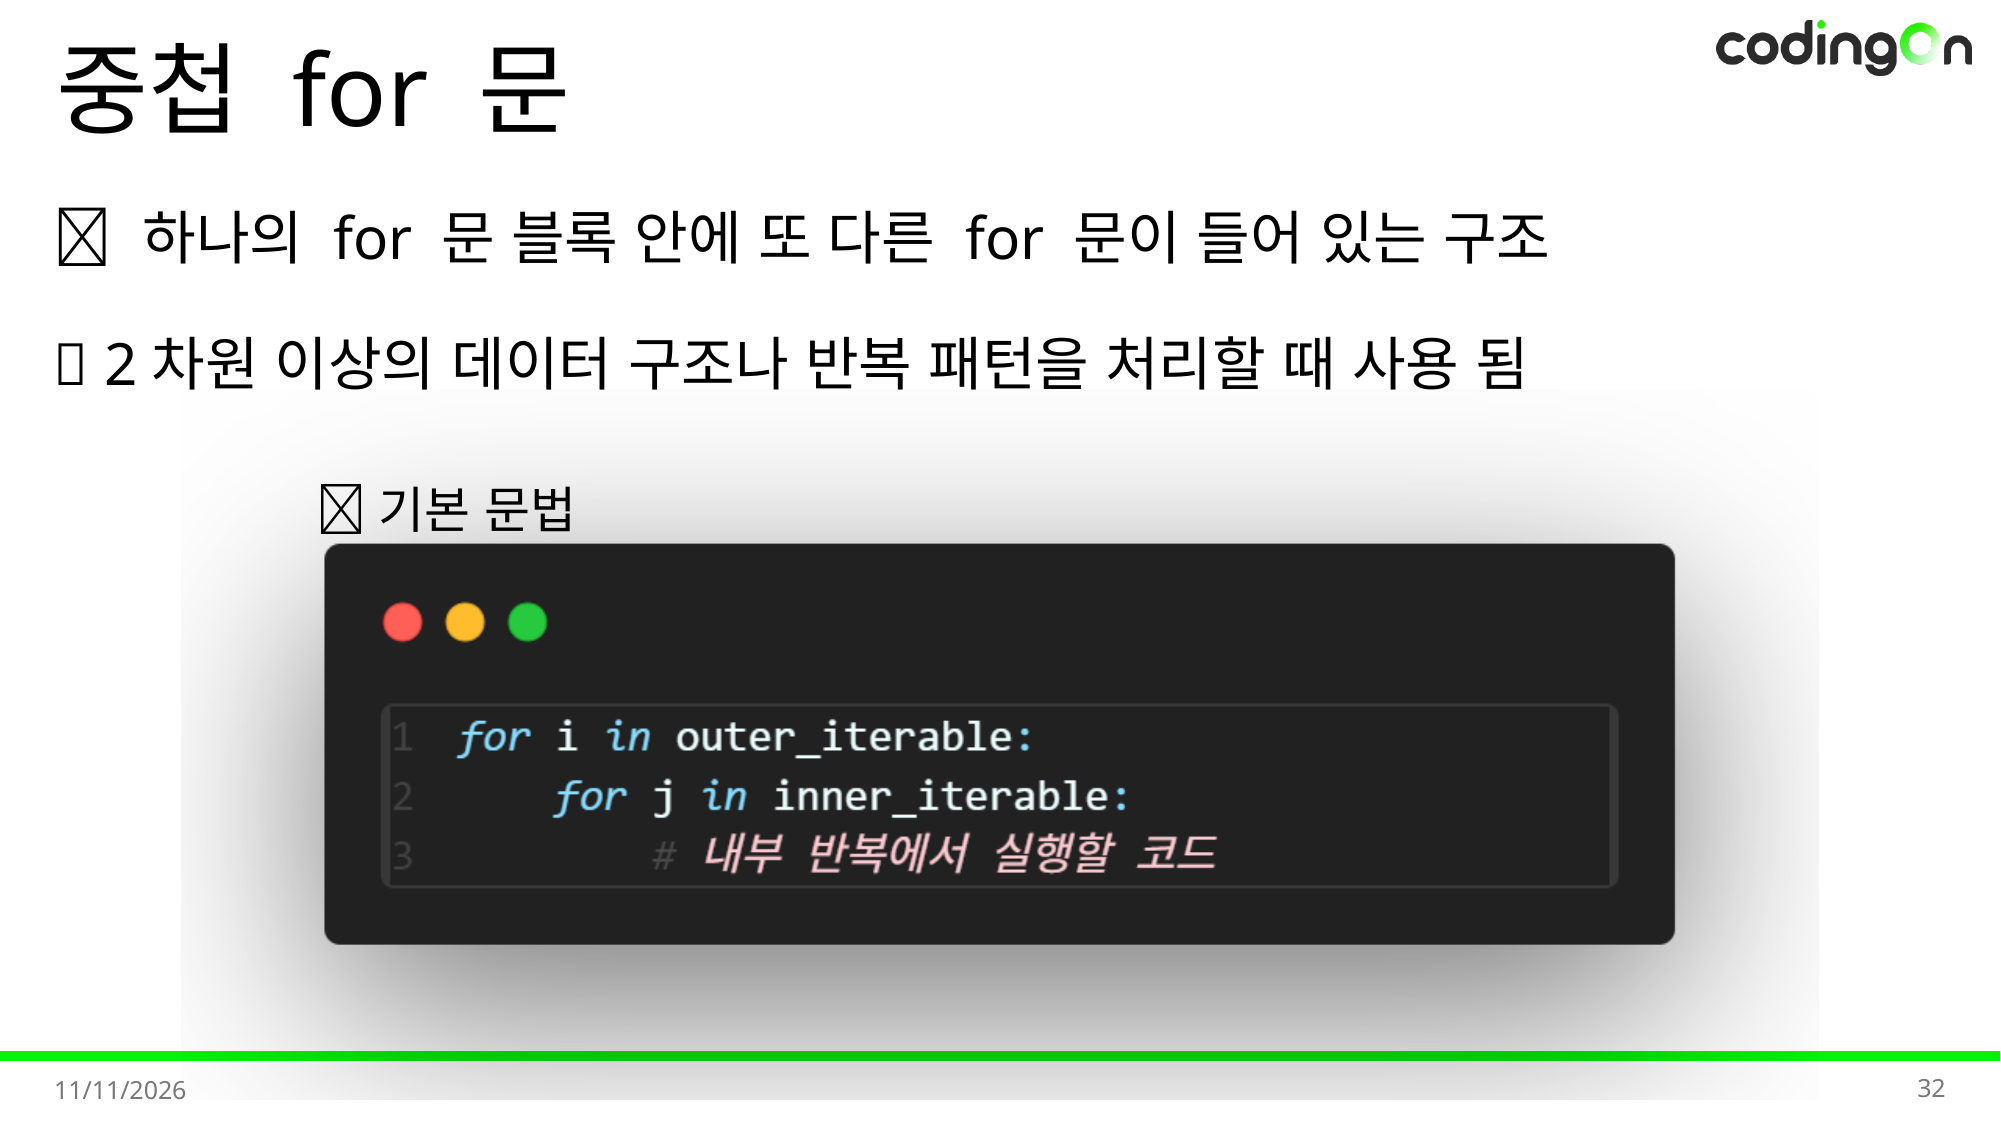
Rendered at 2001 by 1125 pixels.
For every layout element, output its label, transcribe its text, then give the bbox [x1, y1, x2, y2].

text_box 💡 하나의 for 문 블록 안에 또 다른 for 문이 들어 있는 구조 📌 2차원 이상의 데이터 구조나 반복 패턴을 처리할 때 사용 됨 [39, 158, 1959, 285]
picture [1767, 20, 1972, 76]
picture [181, 389, 1819, 1100]
title 중첩 for 문 [41, 0, 1767, 158]
slide_number 32 [1510, 1059, 1961, 1120]
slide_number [39, 1061, 490, 1122]
